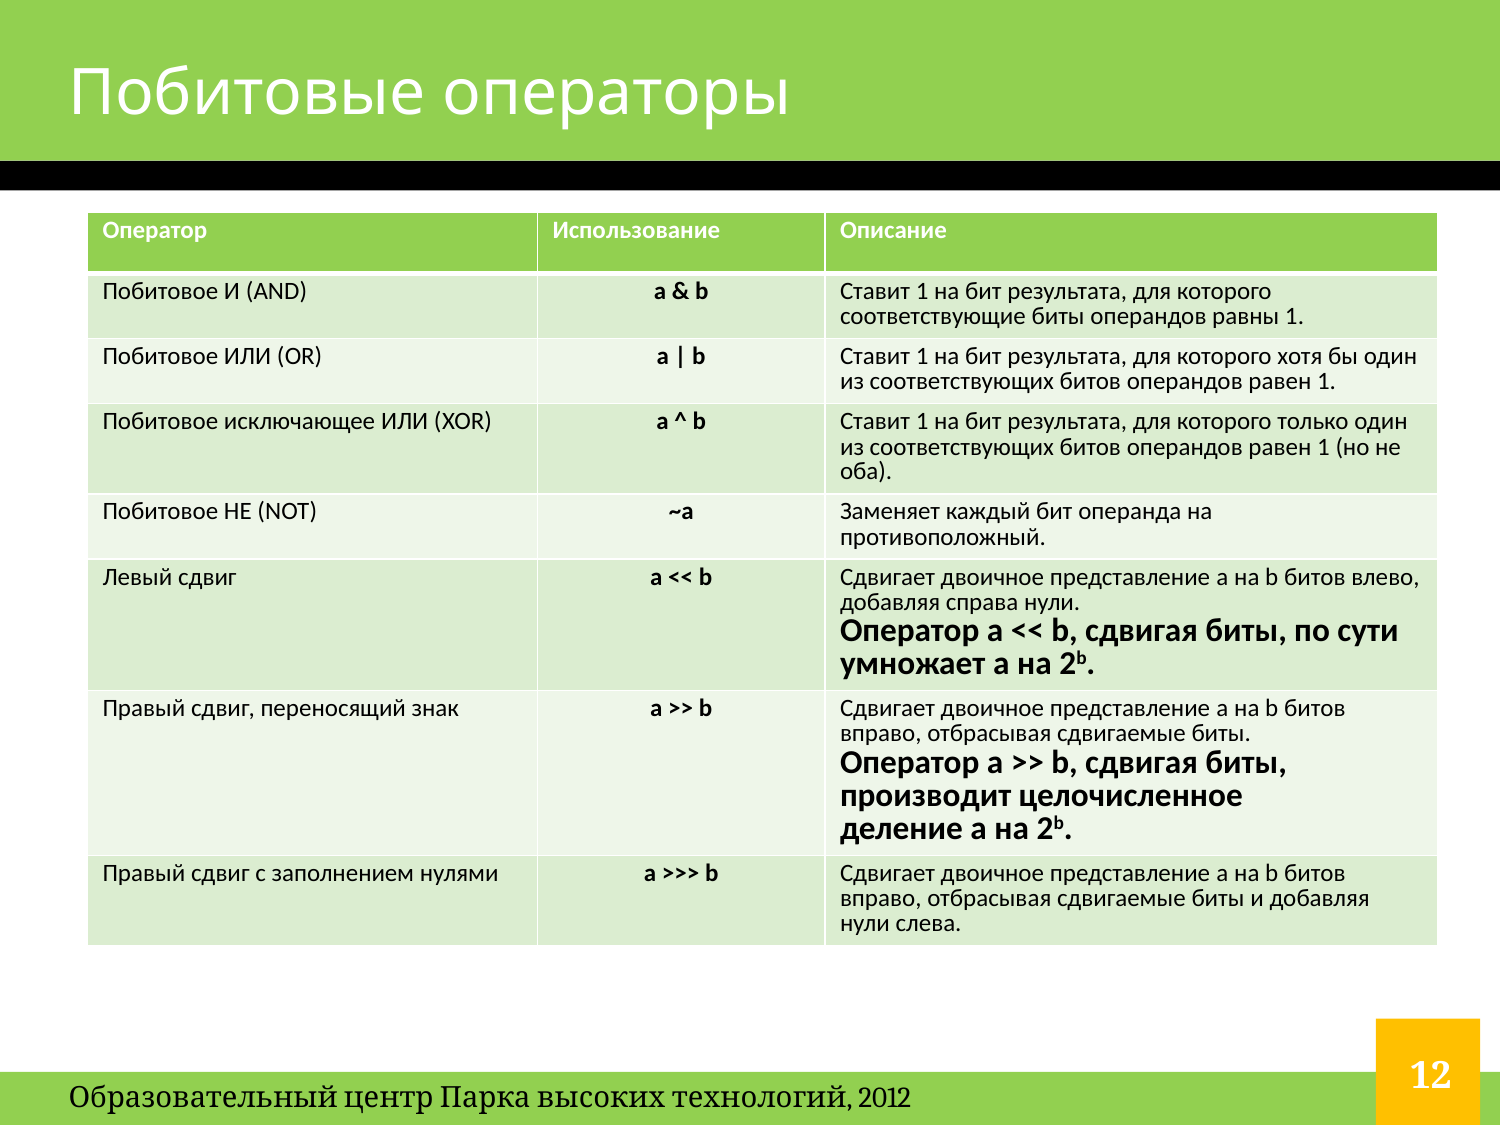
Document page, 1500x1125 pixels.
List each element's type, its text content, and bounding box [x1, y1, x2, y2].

table_header Описание [826, 213, 1437, 271]
table_header Использование [538, 213, 824, 271]
table_cell Побитовое исключающее ИЛИ (XOR) [88, 404, 537, 493]
table_cell Левый сдвиг [88, 560, 537, 690]
table_cell Заменяет каждый бит операнда на противоположный. [826, 495, 1437, 558]
slide_number 12 [1384, 1035, 1477, 1118]
table_cell Сдвигает двоичное представление a на b битов влево, добавляя справа нули. Оператор a << b, сдвигая биты, по сути умножает a на 2b. [826, 560, 1437, 690]
table_cell Сдвигает двоичное представление a на b битов вправо, отбрасывая сдвигаемые биты и добавляя нули слева. [826, 856, 1437, 945]
table_cell Побитовое ИЛИ (OR) [88, 339, 537, 403]
table_cell Правый сдвиг, переносящий знак [88, 691, 537, 855]
table_cell Ставит 1 на бит результата, для которого хотя бы один из соответствующих битов операндов равен 1. [826, 339, 1437, 403]
table_cell Ставит 1 на бит результата, для которого соответствующие биты операндов равны 1. [826, 276, 1437, 338]
table_cell a >> b [538, 691, 824, 855]
table_cell ~a [538, 495, 824, 558]
table_cell a | b [538, 339, 824, 403]
table_cell a << b [538, 560, 824, 690]
table_cell Побитовое И (AND) [88, 276, 537, 338]
table_cell a ^ b [538, 404, 824, 493]
table_cell Правый сдвиг с заполнением нулями [88, 856, 537, 945]
table_header Оператор [88, 213, 537, 271]
table_cell a >>> b [538, 856, 824, 945]
table_cell a & b [538, 276, 824, 338]
table_cell Ставит 1 на бит результата, для которого только один из соответствующих битов операндов равен 1 (но не оба). [826, 404, 1437, 493]
table_cell Сдвигает двоичное представление a на b битов вправо, отбрасывая сдвигаемые биты. Оператор a >> b, сдвигая биты, производит целочисленное деление a на 2b. [826, 691, 1437, 855]
table_cell Побитовое НЕ (NOT) [88, 495, 537, 558]
title Побитовые операторы [53, 42, 1404, 135]
